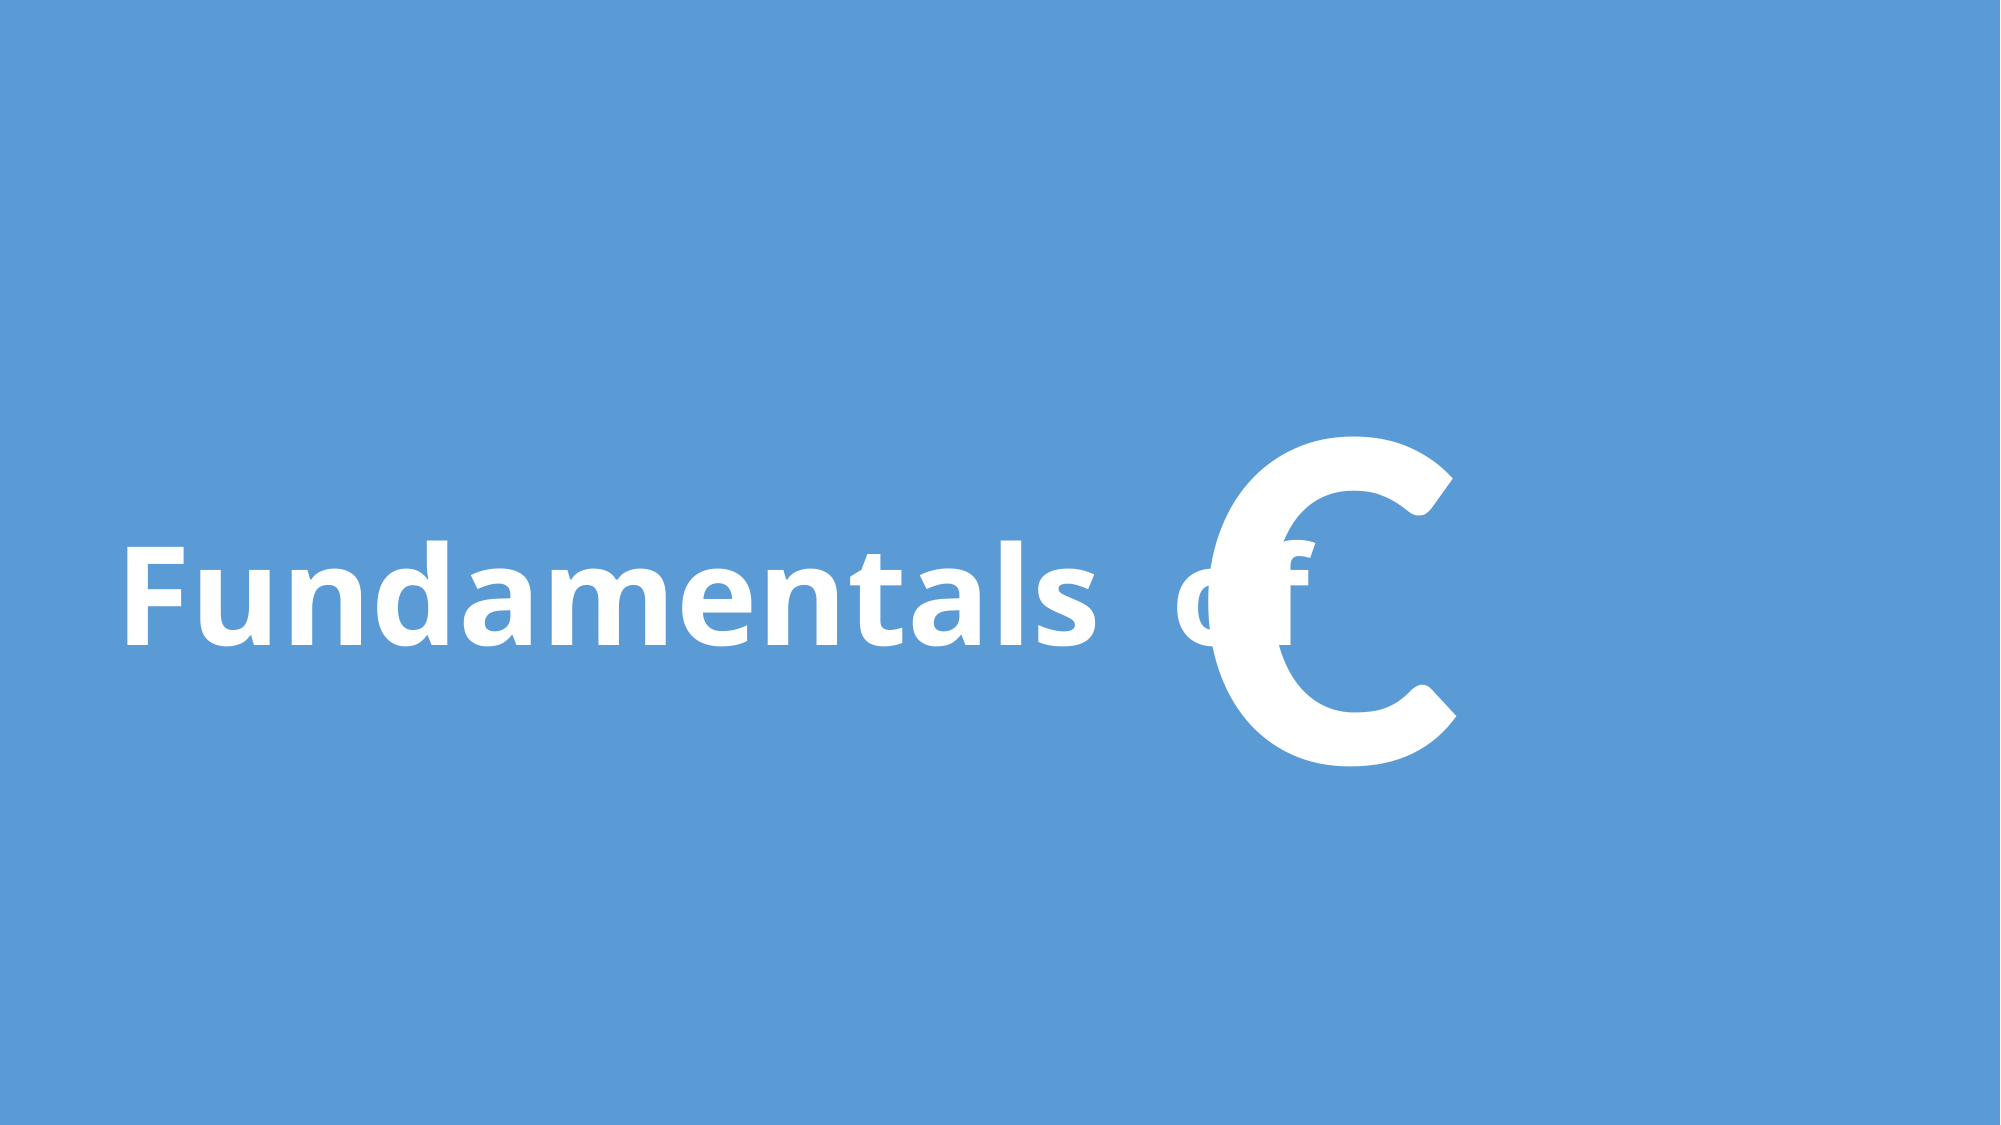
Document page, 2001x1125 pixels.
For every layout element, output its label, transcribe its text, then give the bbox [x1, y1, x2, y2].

title Fundamentals of [100, 399, 1183, 818]
text_box C [1183, 258, 1499, 871]
